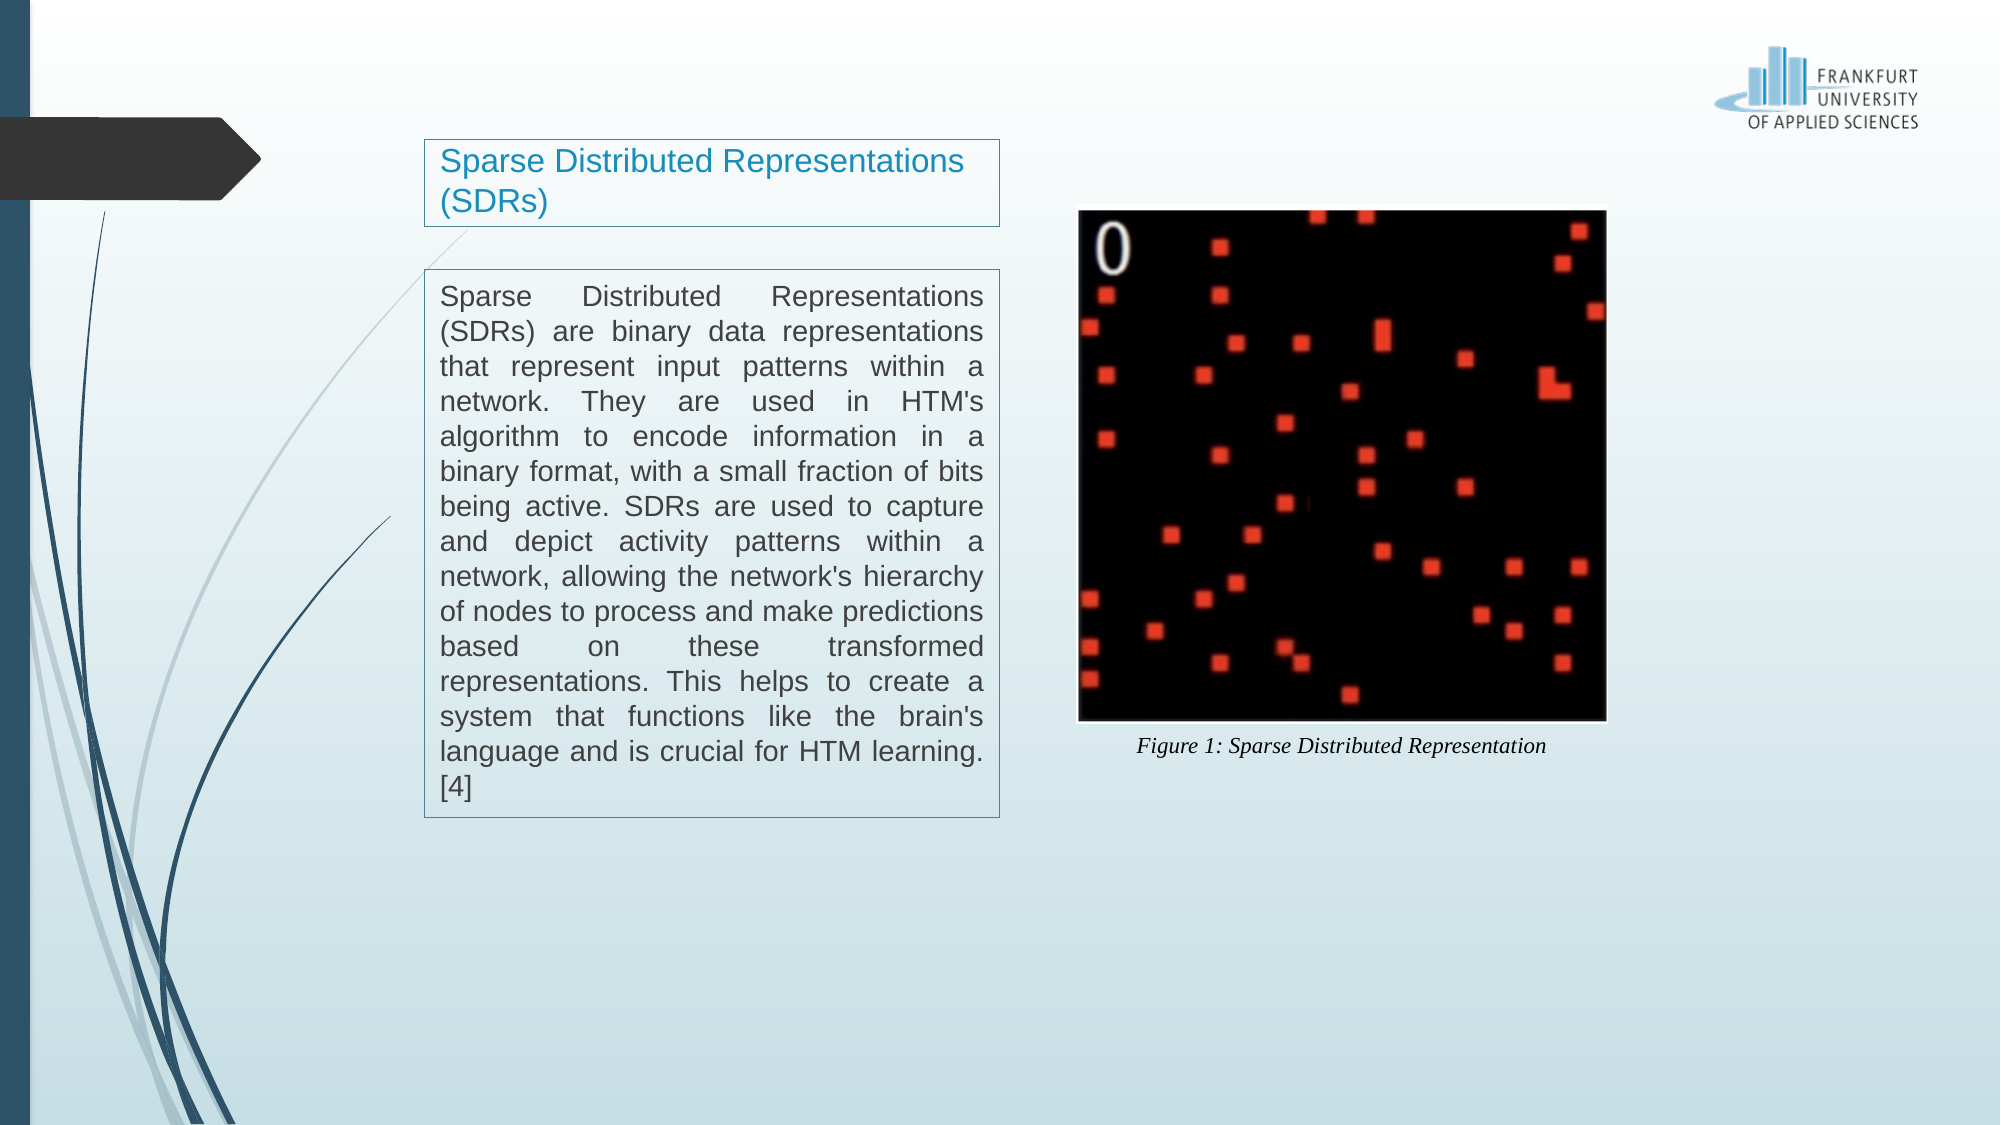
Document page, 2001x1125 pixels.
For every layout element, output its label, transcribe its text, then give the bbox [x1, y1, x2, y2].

text_box Figure 1: Sparse Distributed Representation [1082, 733, 1602, 766]
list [1075, 203, 1609, 724]
title Sparse Distributed Representations (SDRs) [424, 139, 1000, 227]
picture [1712, 44, 1920, 131]
list Sparse Distributed Representations (SDRs) are binary data representations that represent input patterns within a network. They are used in HTM's algorithm to encode information in a binary format, with a small fraction of bits being active. SDRs are used to capture and depict activity patterns within a network, allowing the network's hierarchy of nodes to process and make predictions based on these transformed representations. This helps to create a system that functions like the brain's language and is crucial for HTM learning.[4] [424, 269, 1000, 818]
